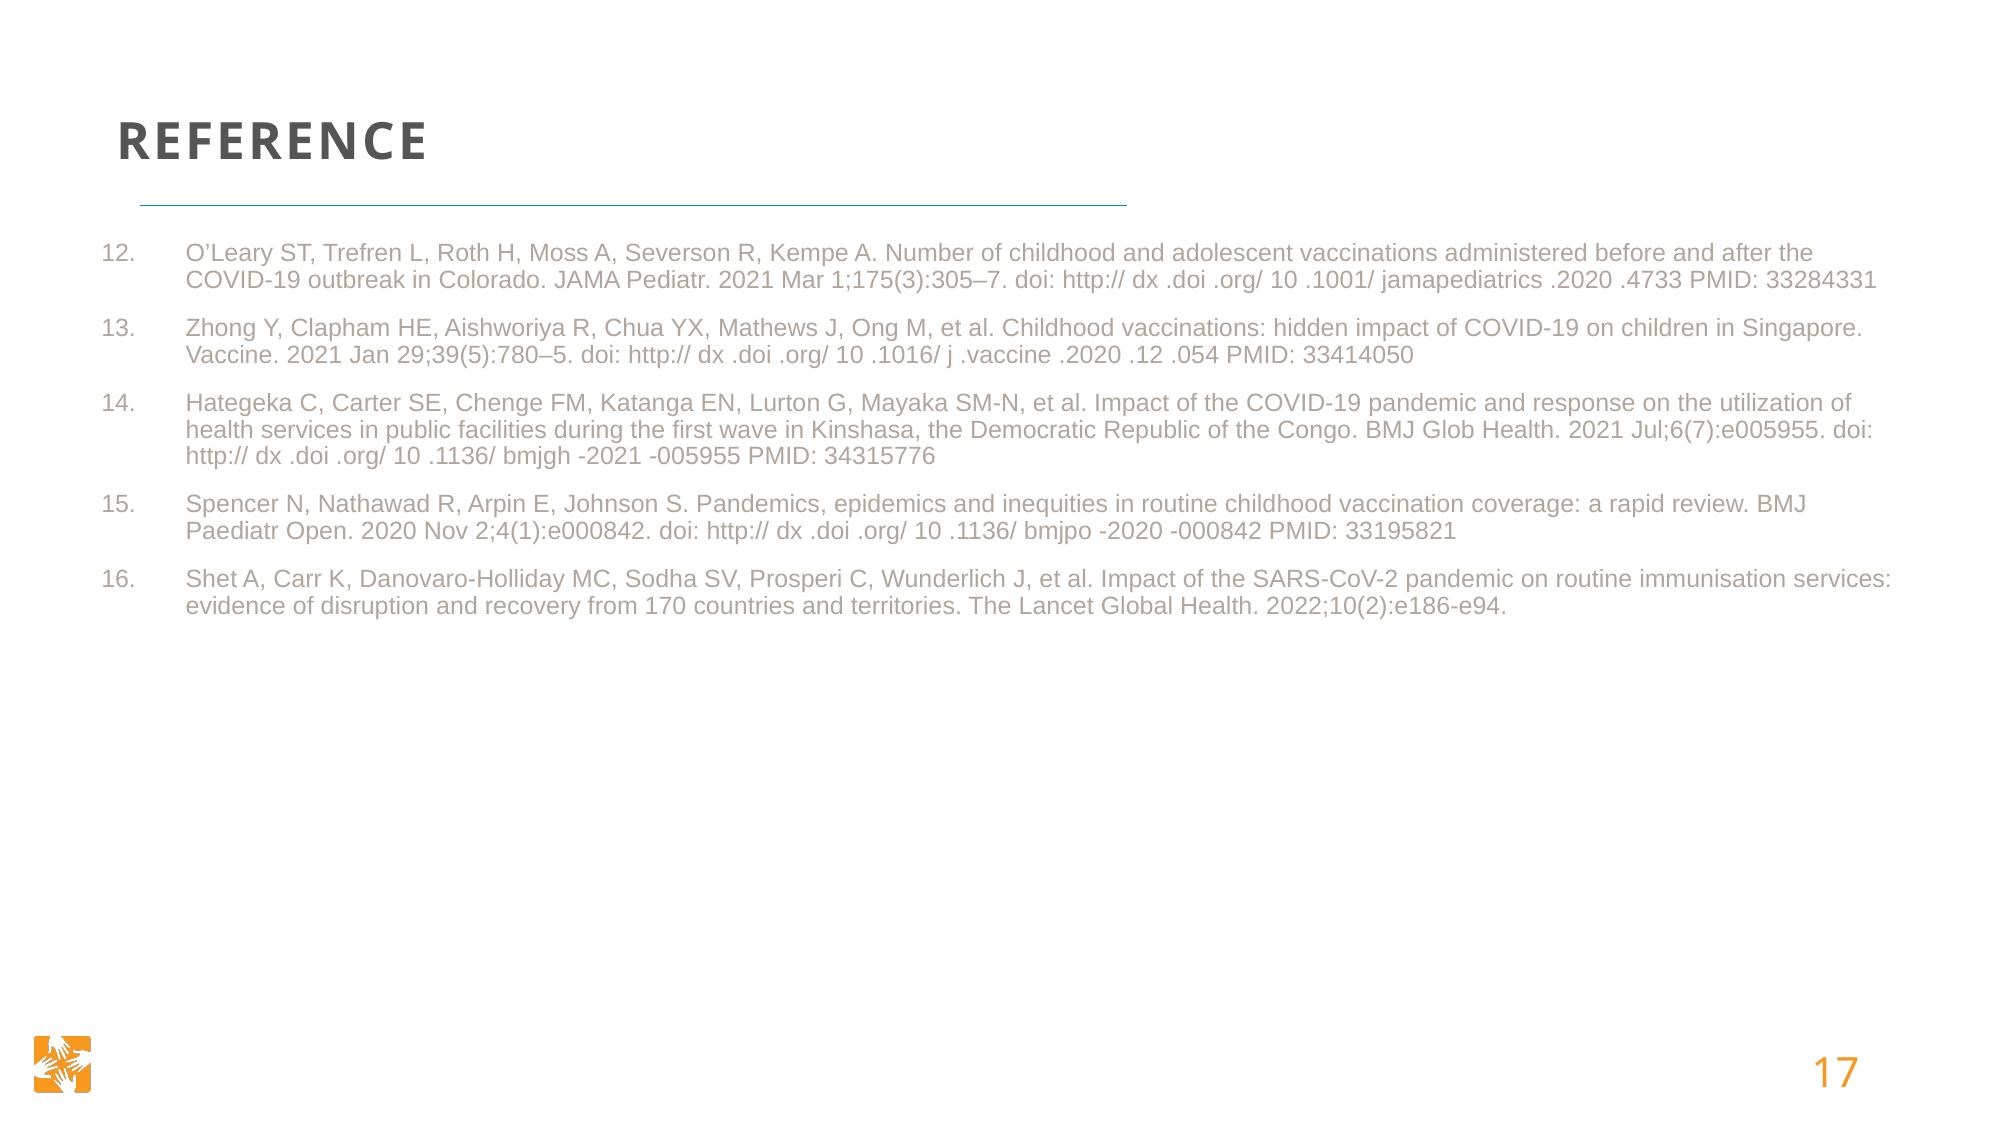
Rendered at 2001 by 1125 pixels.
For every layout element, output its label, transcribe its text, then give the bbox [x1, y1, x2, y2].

picture [32, 1034, 92, 1094]
title REFERENCE [101, 107, 1033, 178]
text_box O’Leary ST, Trefren L, Roth H, Moss A, Severson R, Kempe A. Number of childhood and adolescent vaccinations administered before and after the COVID-19 outbreak in Colorado. JAMA Pediatr. 2021 Mar 1;175(3):305–7. doi: http:// dx .doi .org/ 10 .1001/ jamapediatrics .2020 .4733 PMID: 33284331 Zhong Y, Clapham HE, Aishworiya R, Chua YX, Mathews J, Ong M, et al. Childhood vaccinations: hidden impact of COVID-19 on children in Singapore. Vaccine. 2021 Jan 29;39(5):780–5. doi: http:// dx .doi .org/ 10 .1016/ j .vaccine .2020 .12 .054 PMID: 33414050 Hategeka C, Carter SE, Chenge FM, Katanga EN, Lurton G, Mayaka SM-N, et al. Impact of the COVID-19 pandemic and response on the utilization of health services in public facilities during the first wave in Kinshasa, the Democratic Republic of the Congo. BMJ Glob Health. 2021 Jul;6(7):e005955. doi: http:// dx .doi .org/ 10 .1136/ bmjgh -2021 -005955 PMID: 34315776 Spencer N, Nathawad R, Arpin E, Johnson S. Pandemics, epidemics and inequities in routine childhood vaccination coverage: a rapid review. BMJ Paediatr Open. 2020 Nov 2;4(1):e000842. doi: http:// dx .doi .org/ 10 .1136/ bmjpo -2020 -000842 PMID: 33195821 Shet A, Carr K, Danovaro-Holliday MC, Sodha SV, Prosperi C, Wunderlich J, et al. Impact of the SARS-CoV-2 pandemic on routine immunisation services: evidence of disruption and recovery from 170 countries and territories. The Lancet Global Health. 2022;10(2):e186-e94. [86, 232, 1914, 1053]
